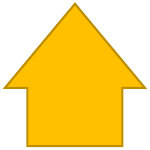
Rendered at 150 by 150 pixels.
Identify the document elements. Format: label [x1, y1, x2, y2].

text_box [2, 2, 148, 148]
